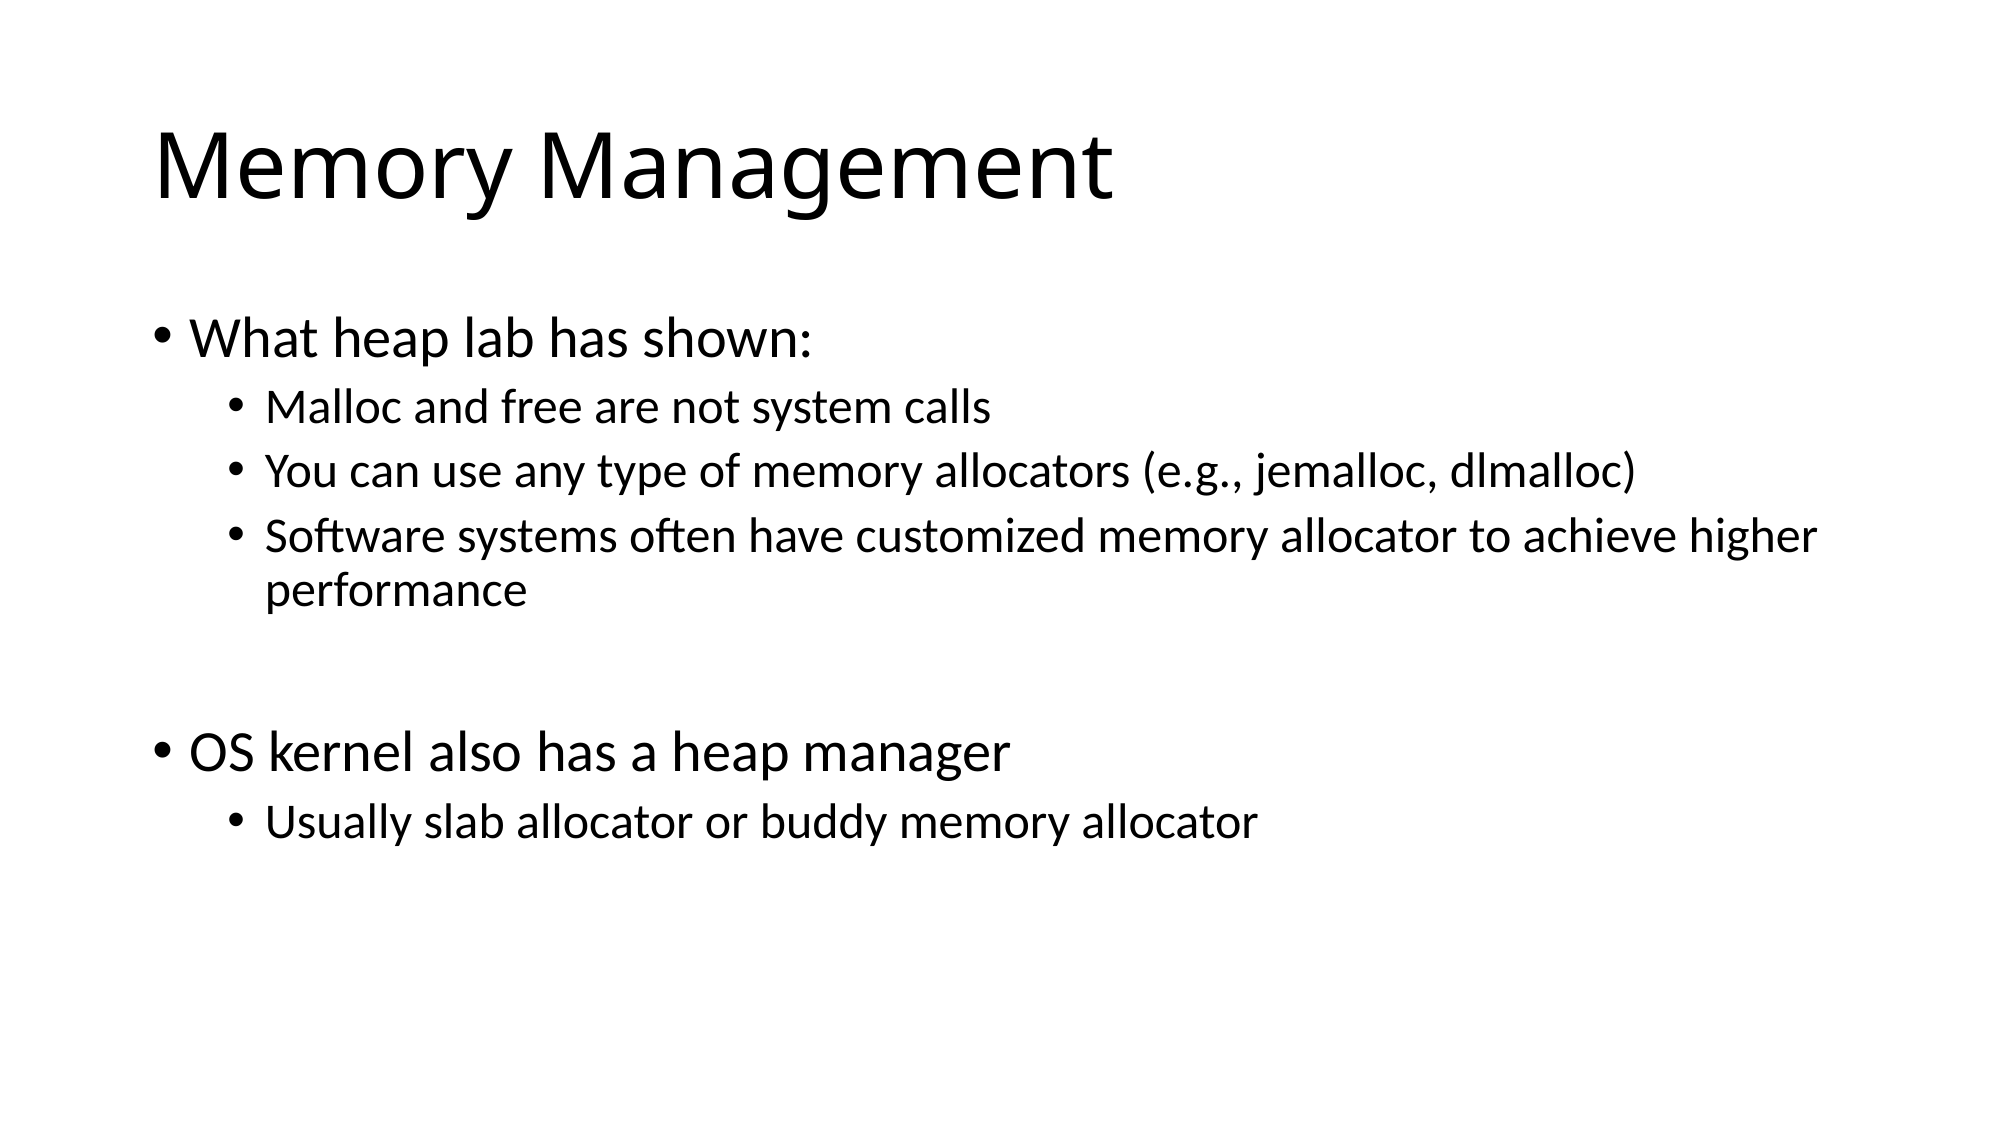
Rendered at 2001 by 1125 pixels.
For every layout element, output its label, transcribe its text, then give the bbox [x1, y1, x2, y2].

title Memory Management [137, 59, 1863, 278]
list What heap lab has shown: Malloc and free are not system calls You can use any type of memory allocators (e.g., jemalloc, dlmalloc) Software systems often have customized memory allocator to achieve higher performance OS kernel also has a heap manager Usually slab allocator or buddy memory allocator [137, 299, 1863, 1014]
